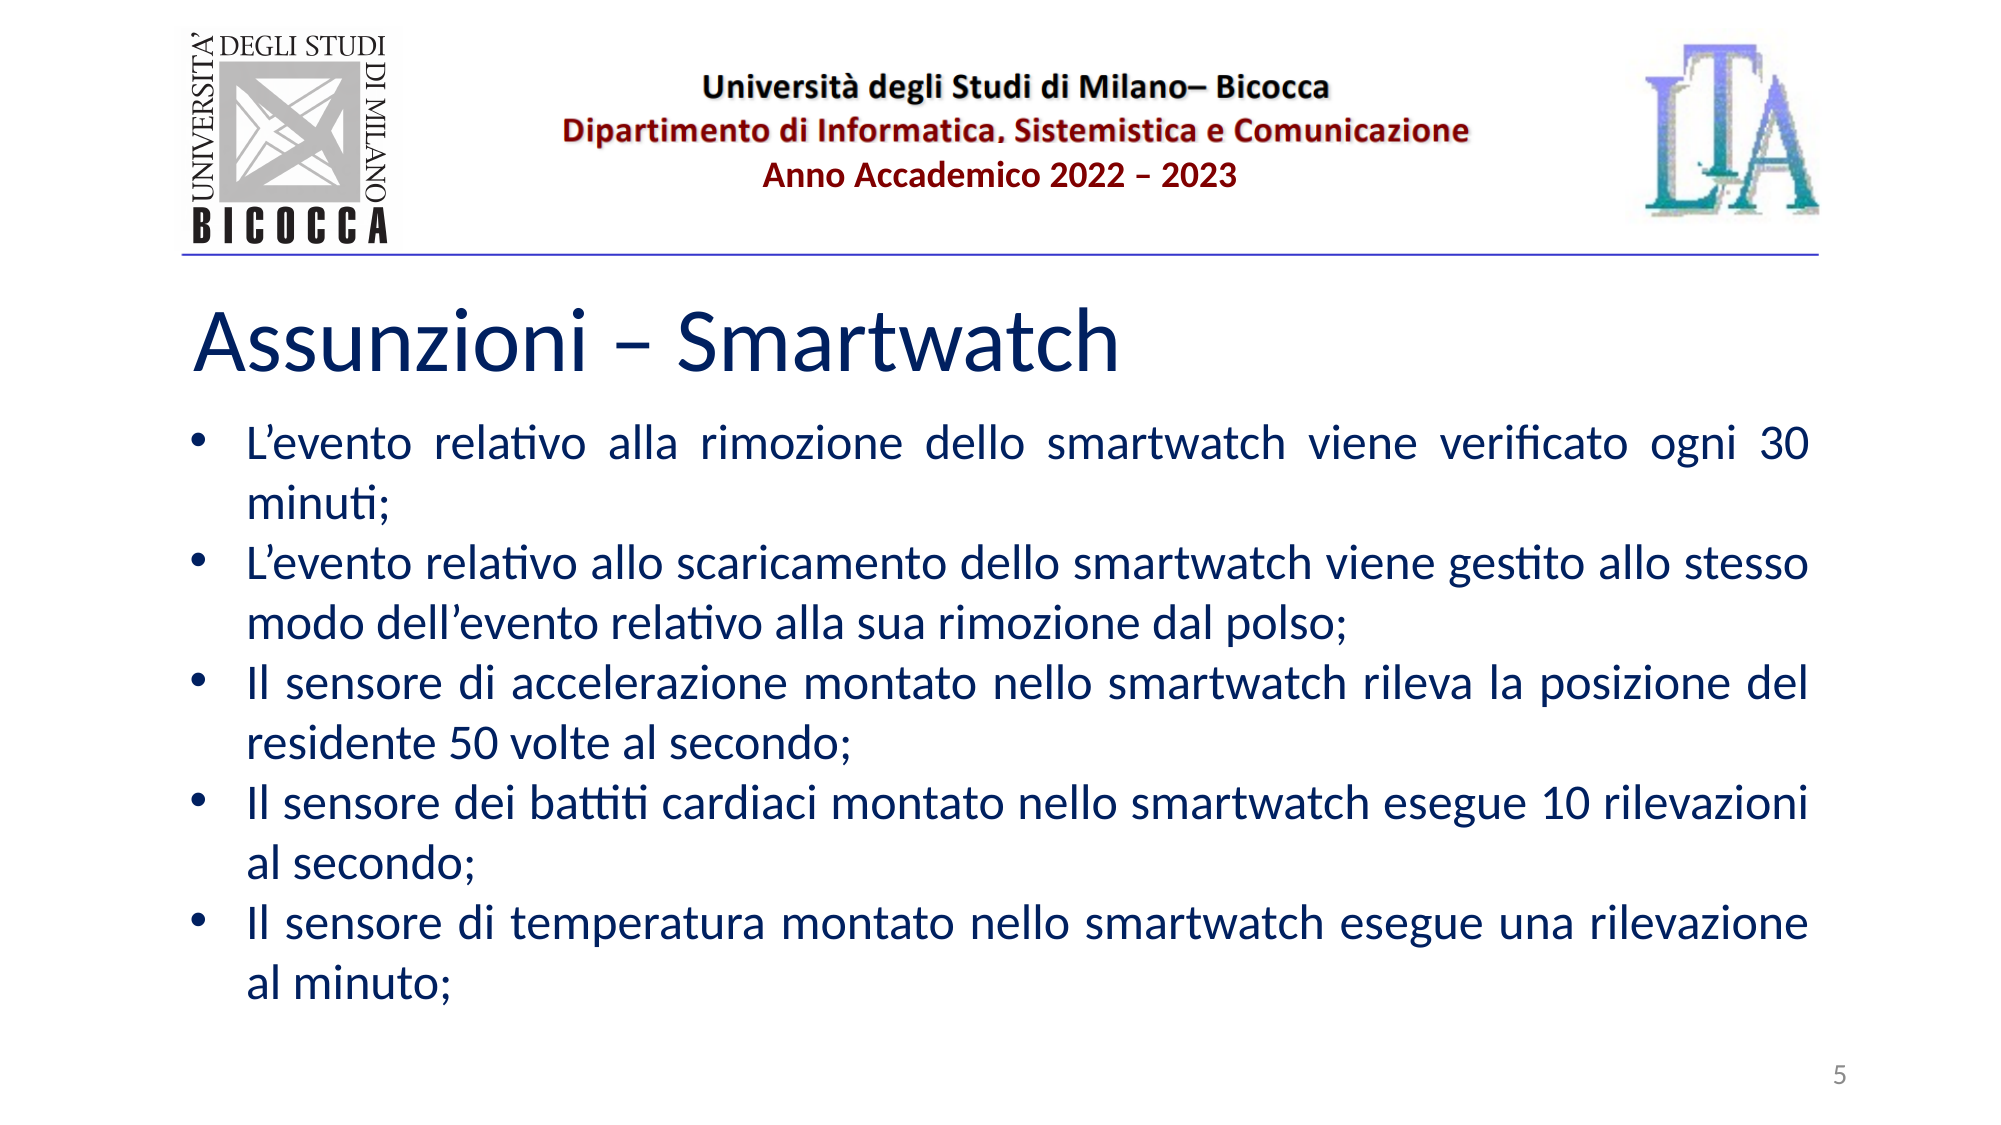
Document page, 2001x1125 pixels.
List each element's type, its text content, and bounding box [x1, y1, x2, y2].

text_box L’evento relativo alla rimozione dello smartwatch viene verificato ogni 30 minuti; L’evento relativo allo scaricamento dello smartwatch viene gestito allo stesso modo dell’evento relativo alla sua rimozione dal polso; Il sensore di accelerazione montato nello smartwatch rileva la posizione del residente 50 volte al secondo; Il sensore dei battiti cardiaci montato nello smartwatch esegue 10 rilevazioni al secondo; Il sensore di temperatura montato nello smartwatch esegue una rilevazione al minuto; [174, 402, 1825, 1125]
slide_number 5 [1825, 1042, 1863, 1103]
text_box Assunzioni – Smartwatch [178, 272, 1463, 397]
picture [174, 22, 1825, 260]
